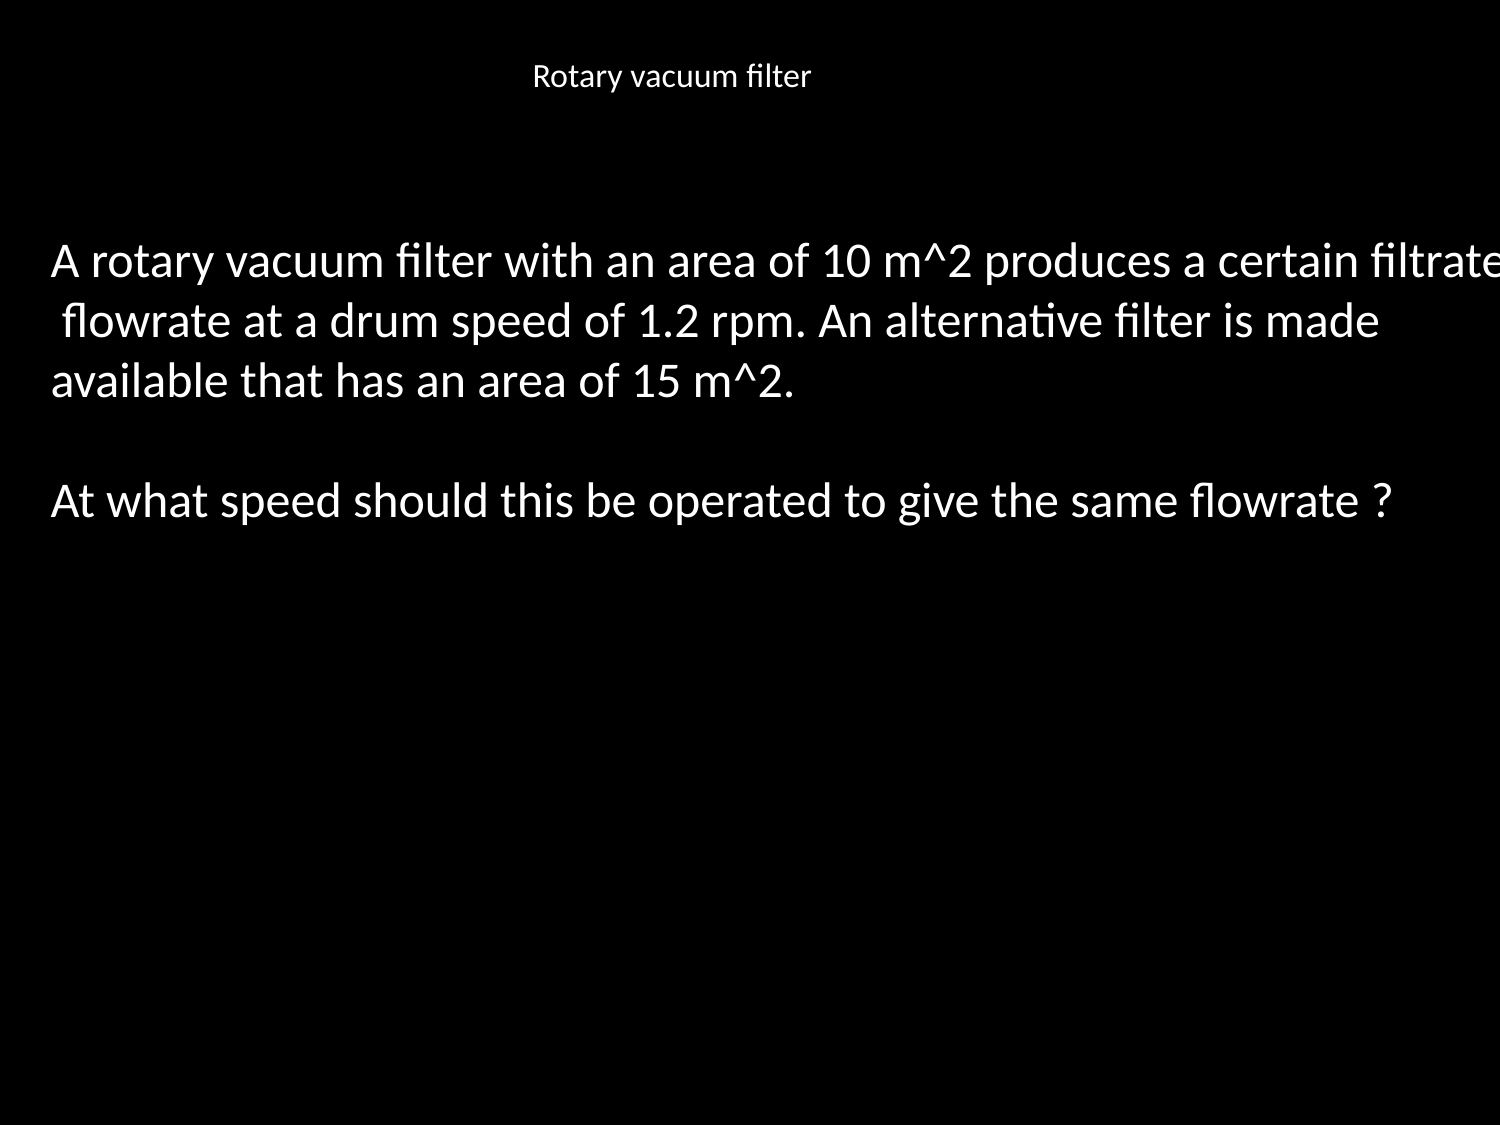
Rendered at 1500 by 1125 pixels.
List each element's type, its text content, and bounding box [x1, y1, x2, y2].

text_box A rotary vacuum filter with an area of 10 m^2 produces a certain filtrate flowrate at a drum speed of 1.2 rpm. An alternative filter is made available that has an area of 15 m^2. At what speed should this be operated to give the same flowrate ? [35, 219, 1500, 535]
title Rotary vacuum filter [75, 45, 1270, 102]
